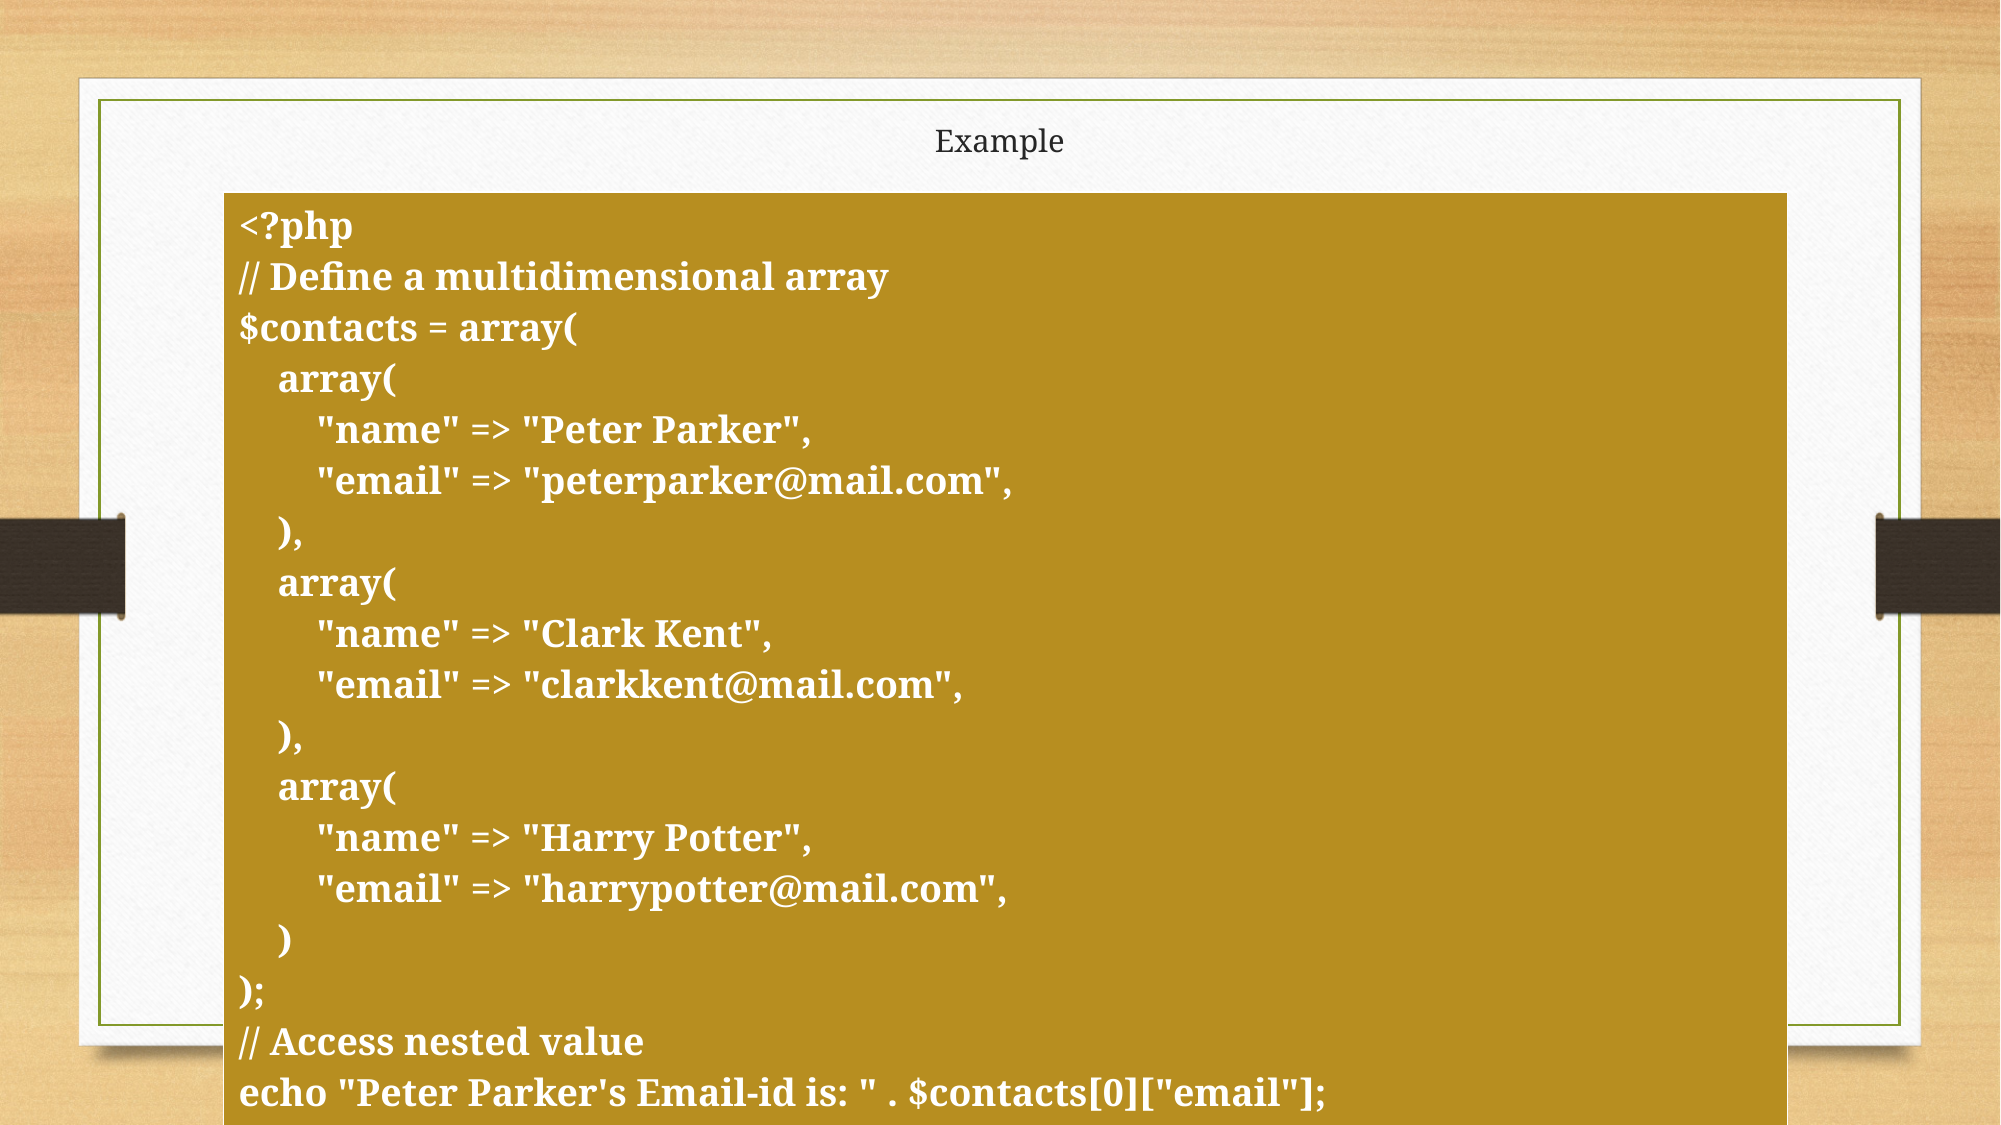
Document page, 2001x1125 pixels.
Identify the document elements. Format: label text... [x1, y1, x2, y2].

picture [0, 0, 2001, 1125]
table_header <?php // Define a multidimensional array $contacts = array( array( "name" => "Peter Parker", "email" => "peterparker@mail.com", ), array( "name" => "Clark Kent", "email" => "clarkkent@mail.com", ), array( "name" => "Harry Potter", "email" => "harrypotter@mail.com", ) ); // Access nested value echo "Peter Parker's Email-id is: " . $contacts[0]["email"]; ?> [224, 193, 1787, 1125]
title Example [212, 113, 1788, 167]
